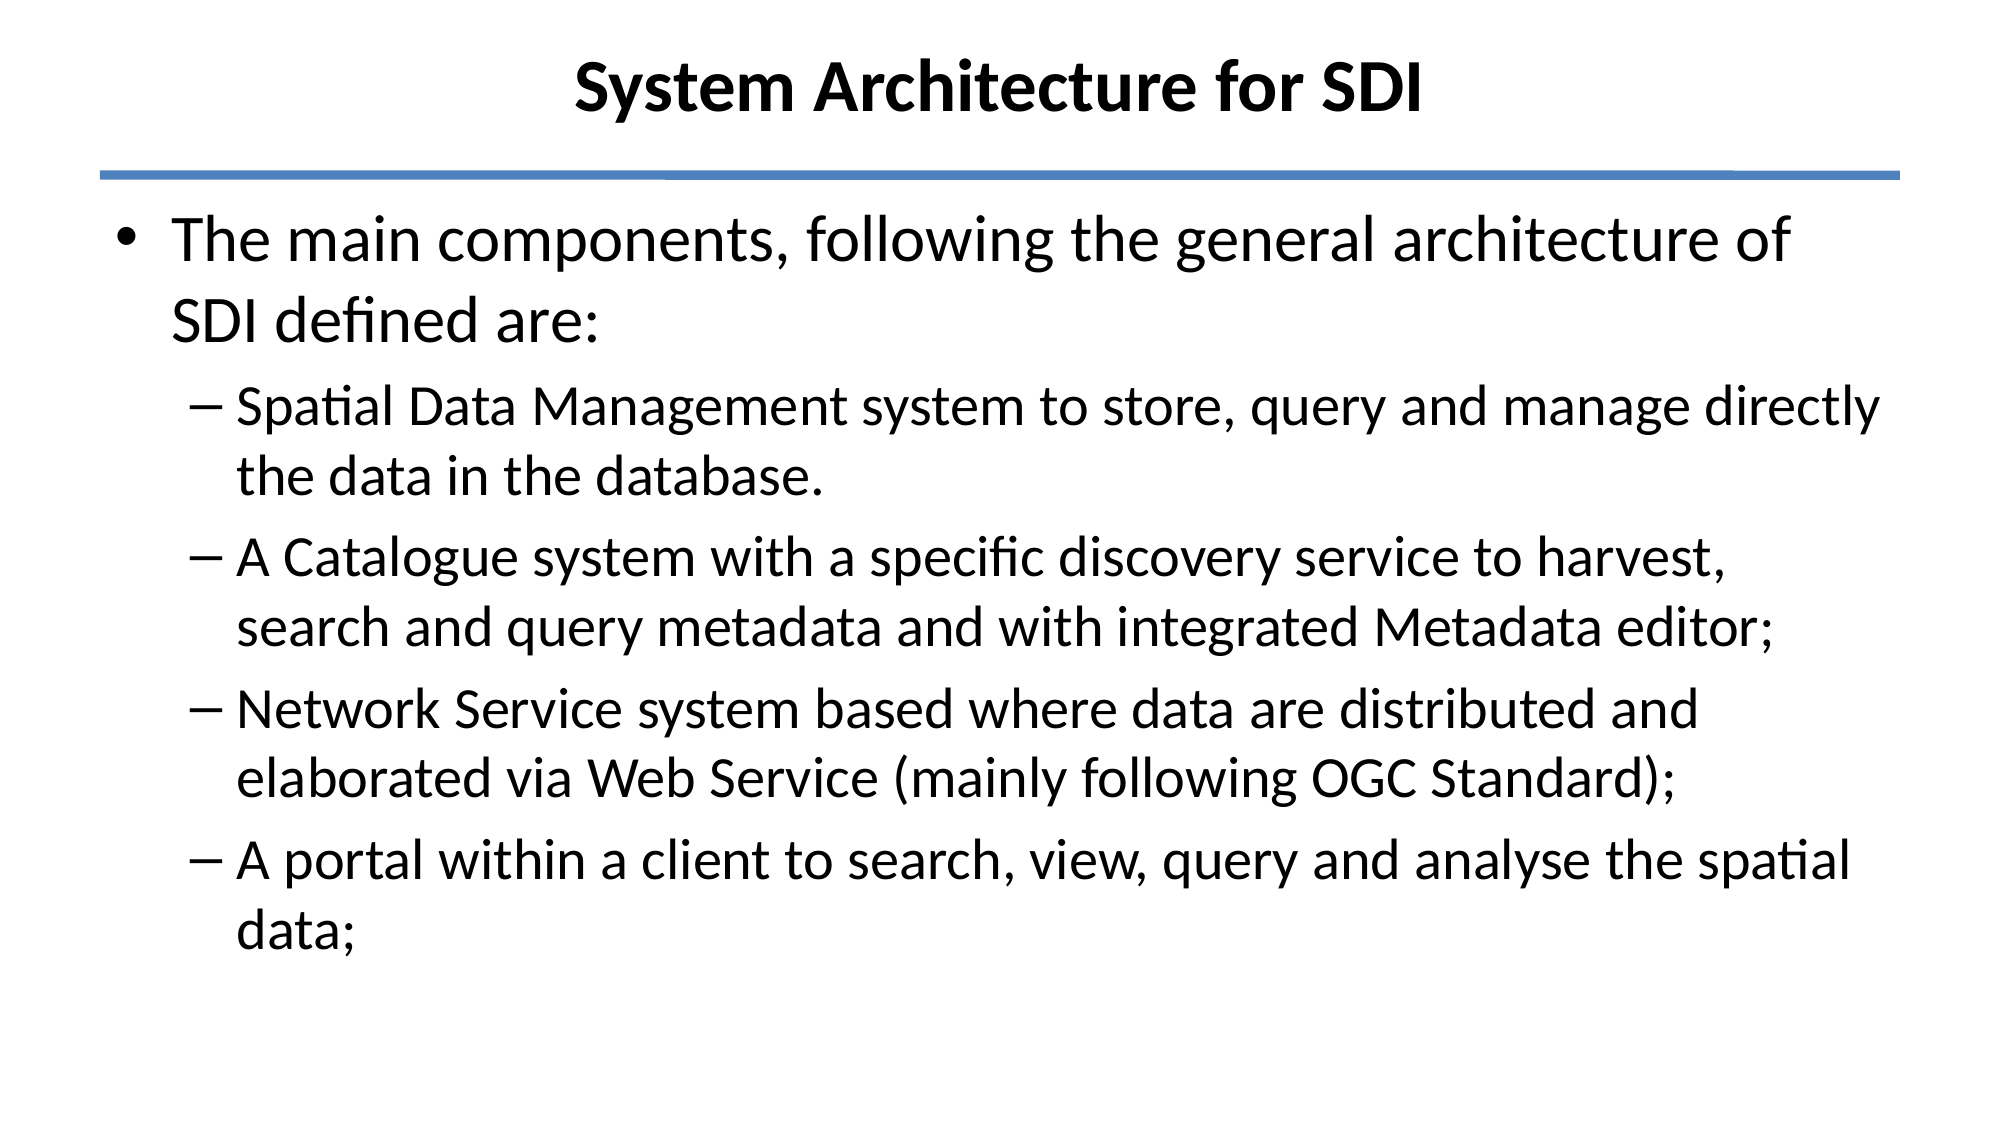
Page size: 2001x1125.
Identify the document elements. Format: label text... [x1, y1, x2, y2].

title System Architecture for SDI [99, 0, 1900, 163]
list The main components, following the general architecture of SDI defined are: Spatial Data Management system to store, query and manage directly the data in the database. A Catalogue system with a specific discovery service to harvest, search and query metadata and with integrated Metadata editor; Network Service system based where data are distributed and elaborated via Web Service (mainly following OGC Standard); A portal within a client to search, view, query and analyse the spatial data; [99, 187, 1900, 1005]
